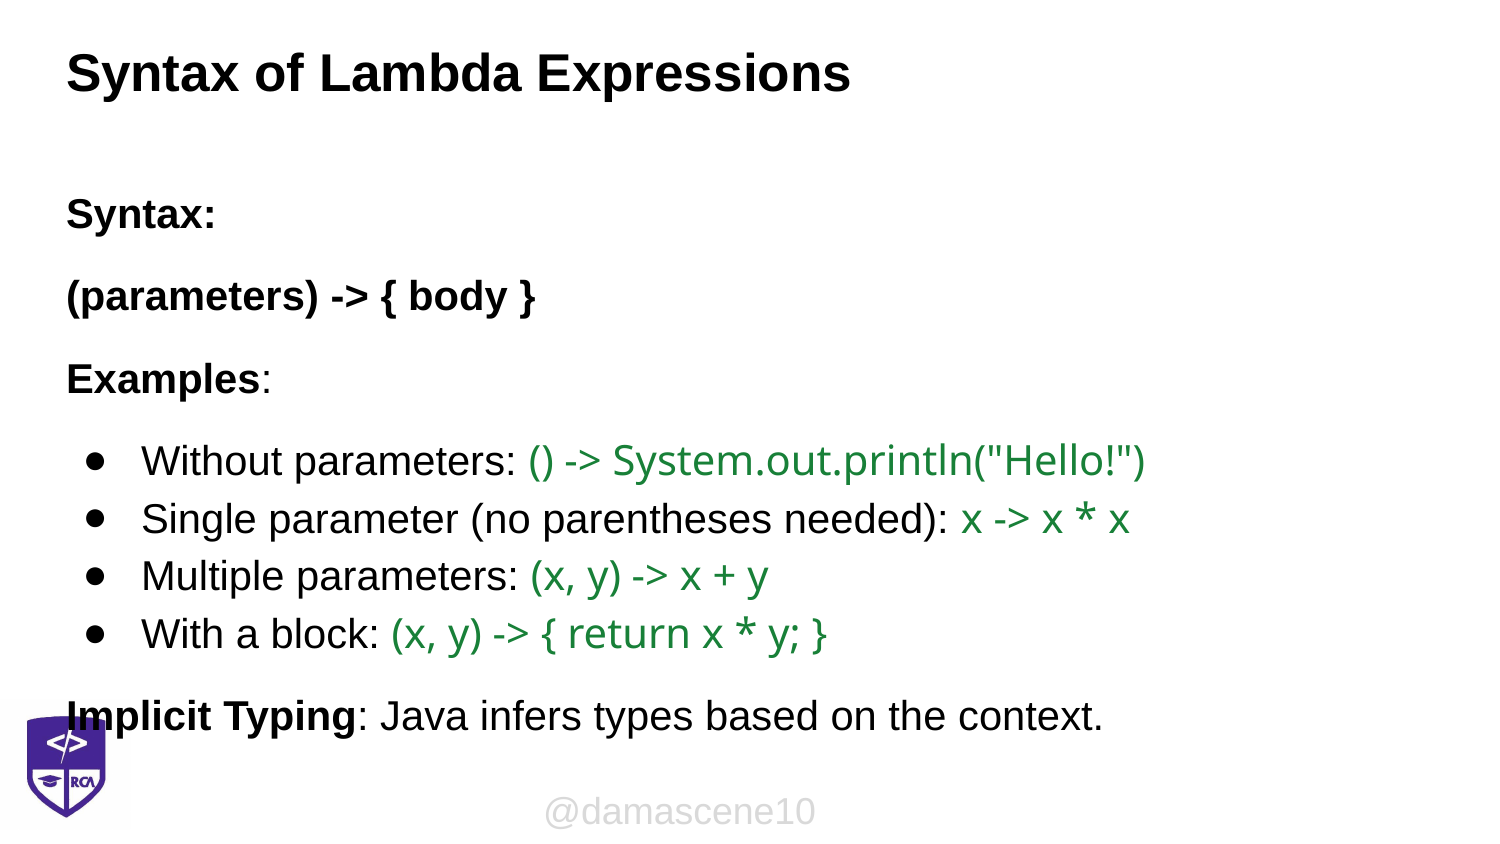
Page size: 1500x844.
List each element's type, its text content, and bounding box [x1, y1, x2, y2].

title Syntax of Lambda Expressions [51, 23, 1449, 117]
list Syntax: (parameters) -> { body } Examples: Without parameters: () -> System.out.println("Hello!") Single parameter (no parentheses needed): x -> x * x Multiple parameters: (x, y) -> x + y With a block: (x, y) -> { return x * y; } Implicit Typing: Java infers types based on the context. [51, 164, 1449, 791]
picture [0, 699, 131, 830]
